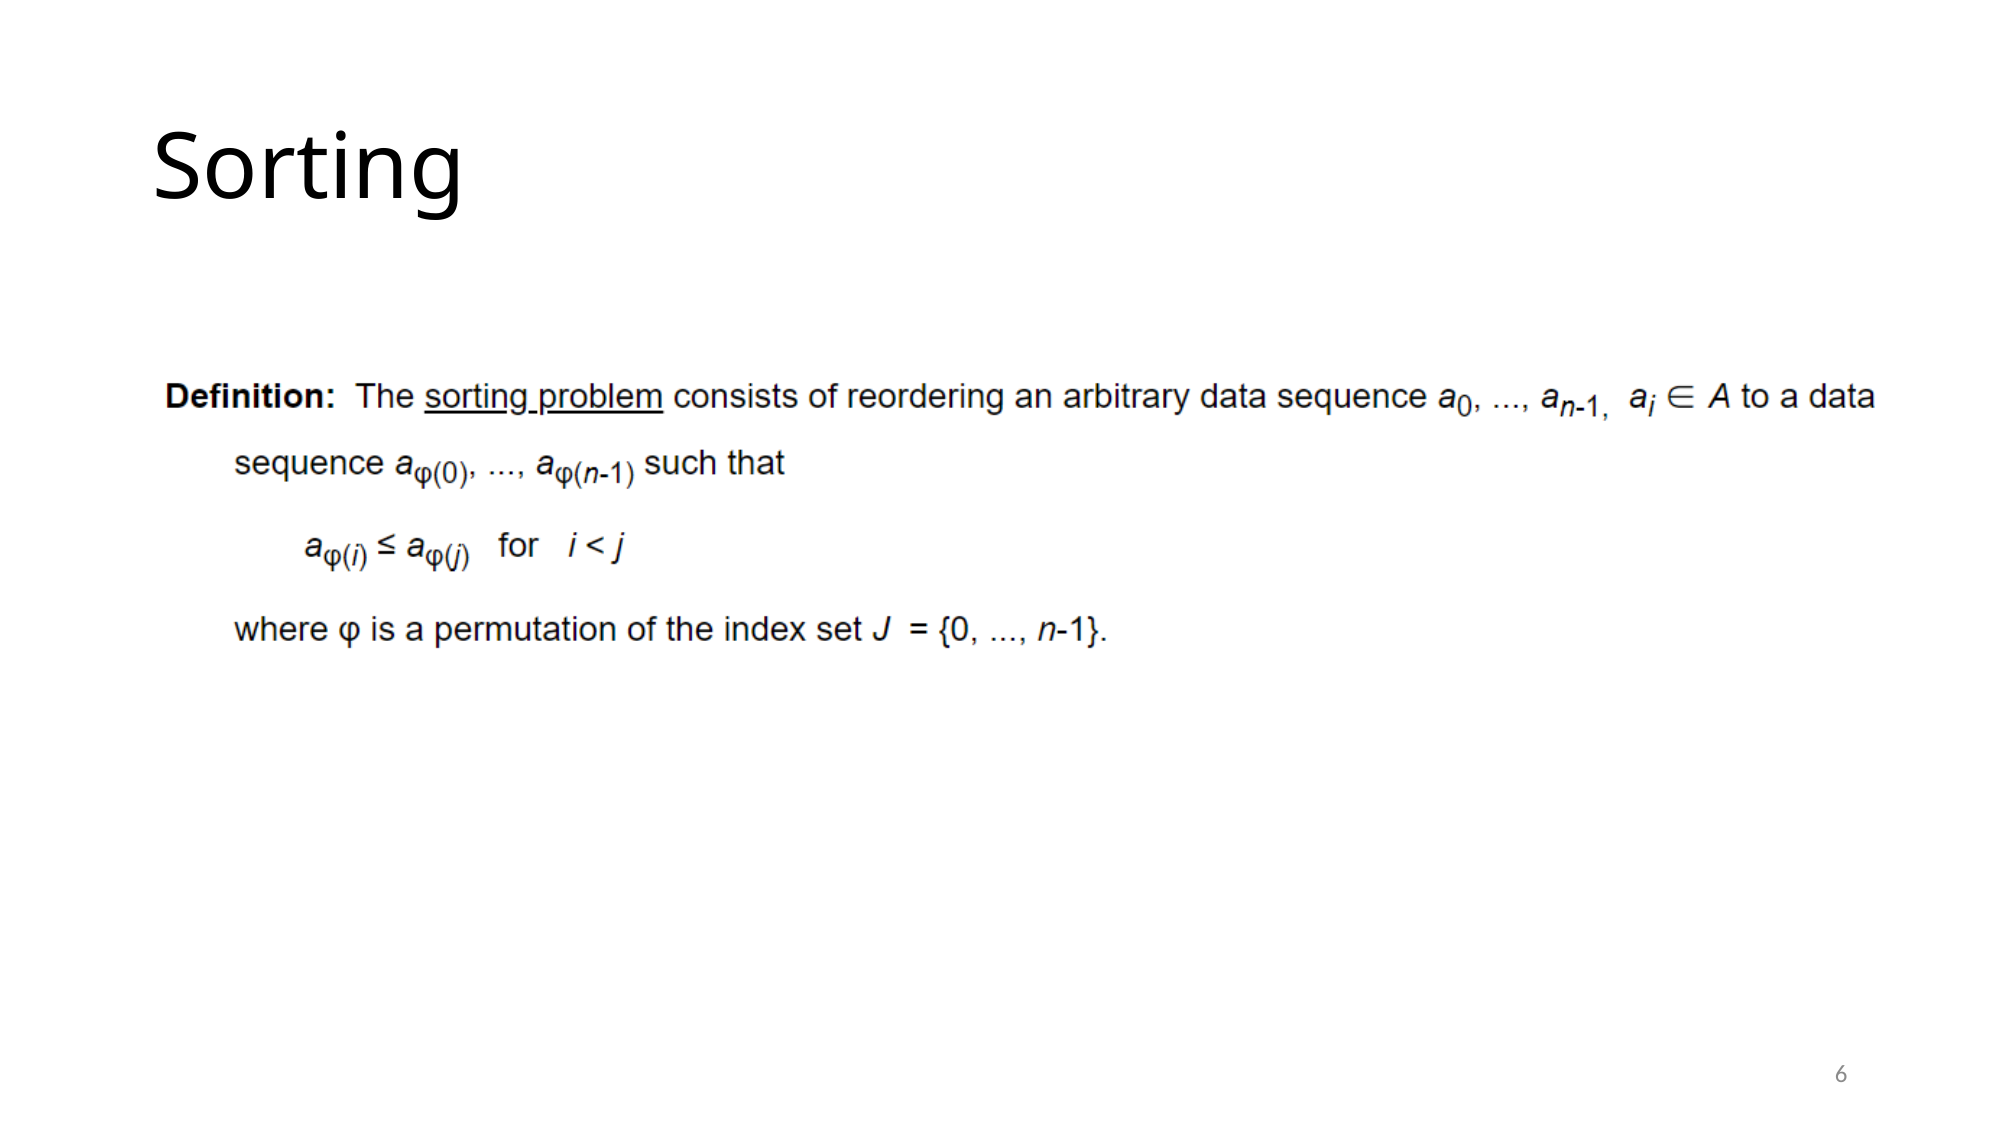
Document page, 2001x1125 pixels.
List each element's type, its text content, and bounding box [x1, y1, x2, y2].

title Sorting [137, 59, 1863, 278]
slide_number 6 [1412, 1042, 1863, 1103]
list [137, 353, 1911, 668]
